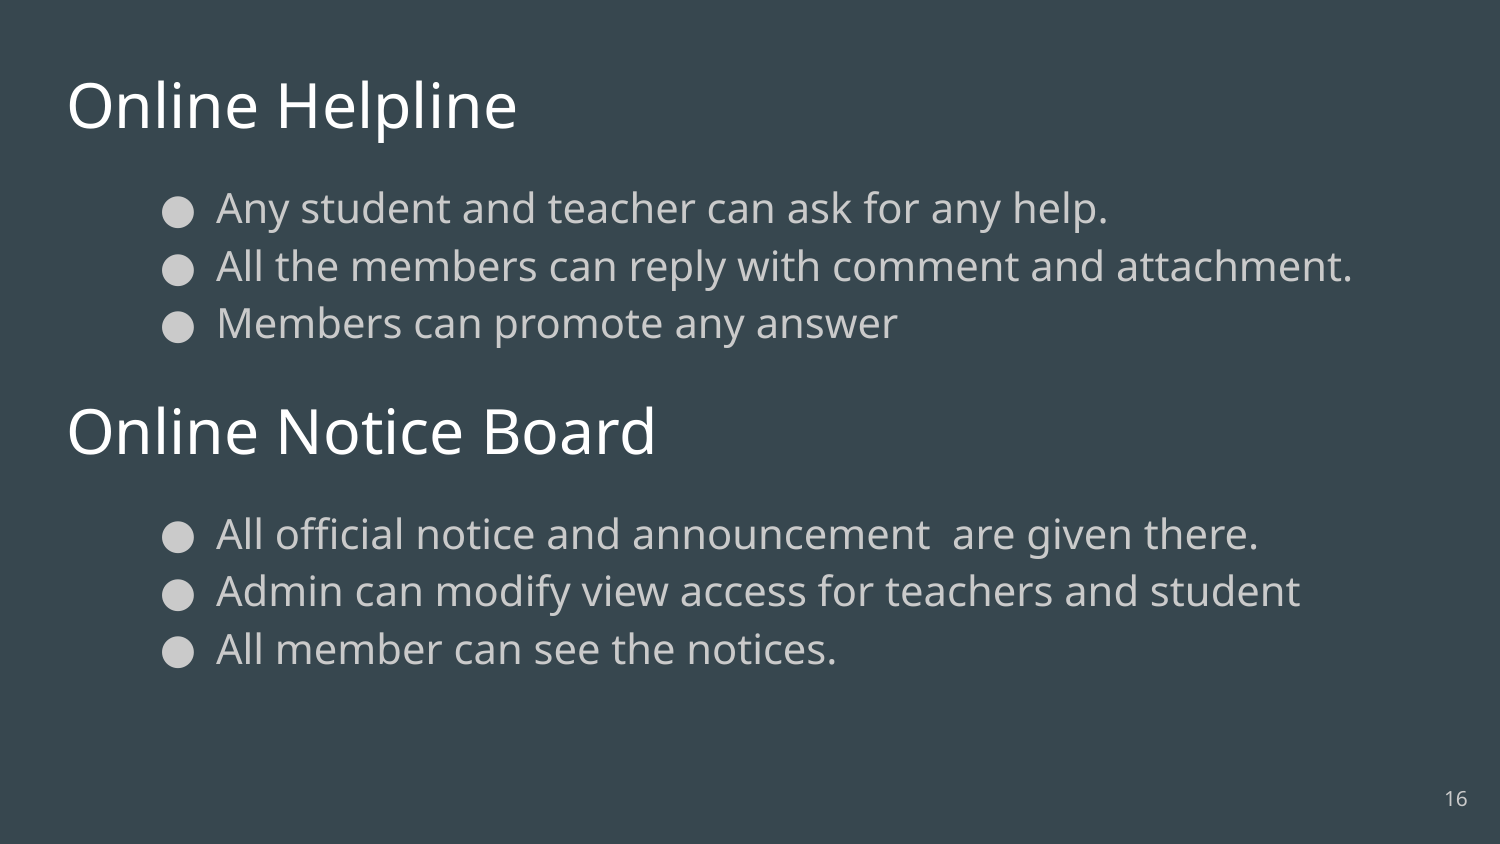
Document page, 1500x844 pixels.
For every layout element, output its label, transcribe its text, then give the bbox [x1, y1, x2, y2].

slide_number ‹#› [1392, 767, 1483, 833]
list Online Helpline Any student and teacher can ask for any help. All the members can reply with comment and attachment. Members can promote any answer Online Notice Board All official notice and announcement are given there. Admin can modify view access for teachers and student All member can see the notices. [51, 40, 1449, 758]
